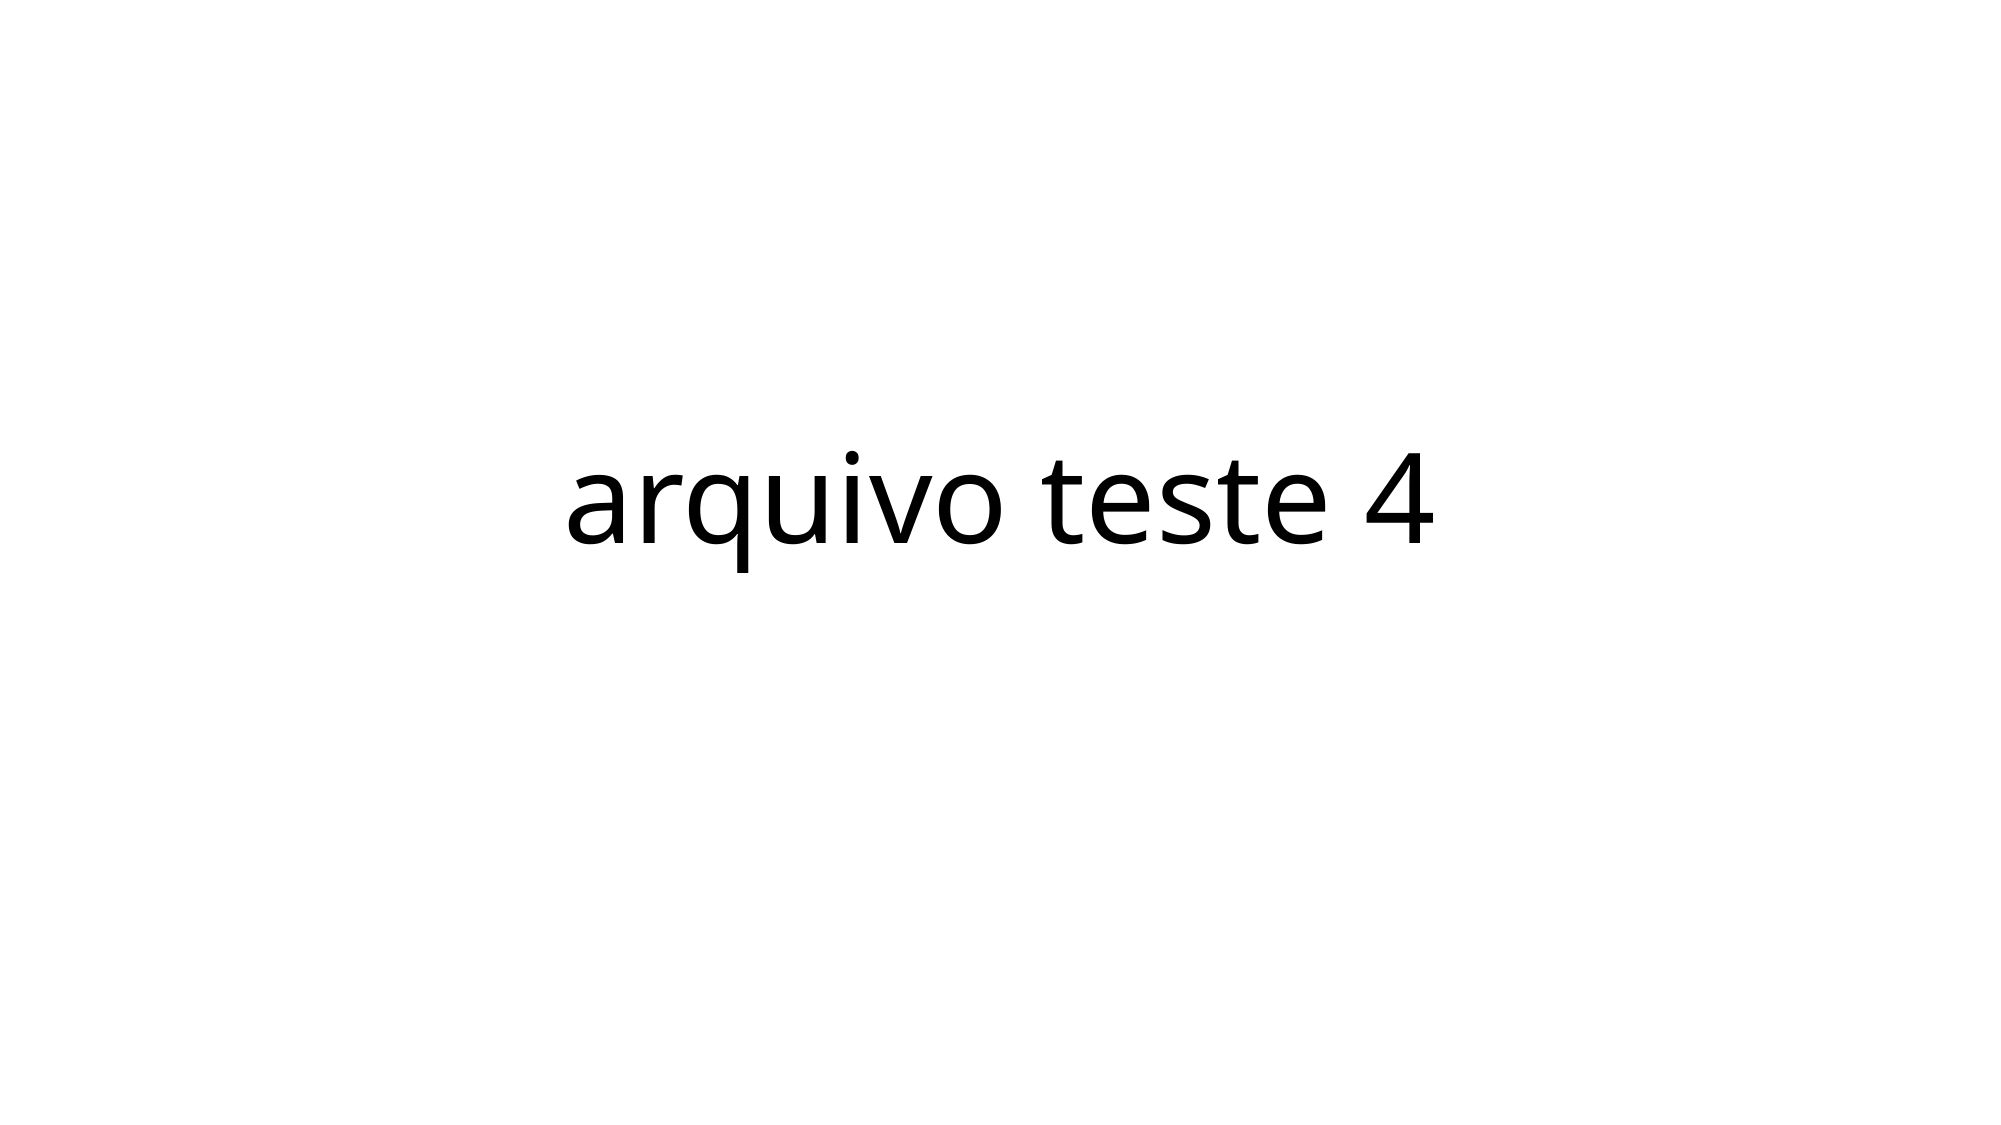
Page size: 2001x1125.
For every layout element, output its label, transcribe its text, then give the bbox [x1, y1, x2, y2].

title arquivo teste 4 [249, 217, 1750, 576]
